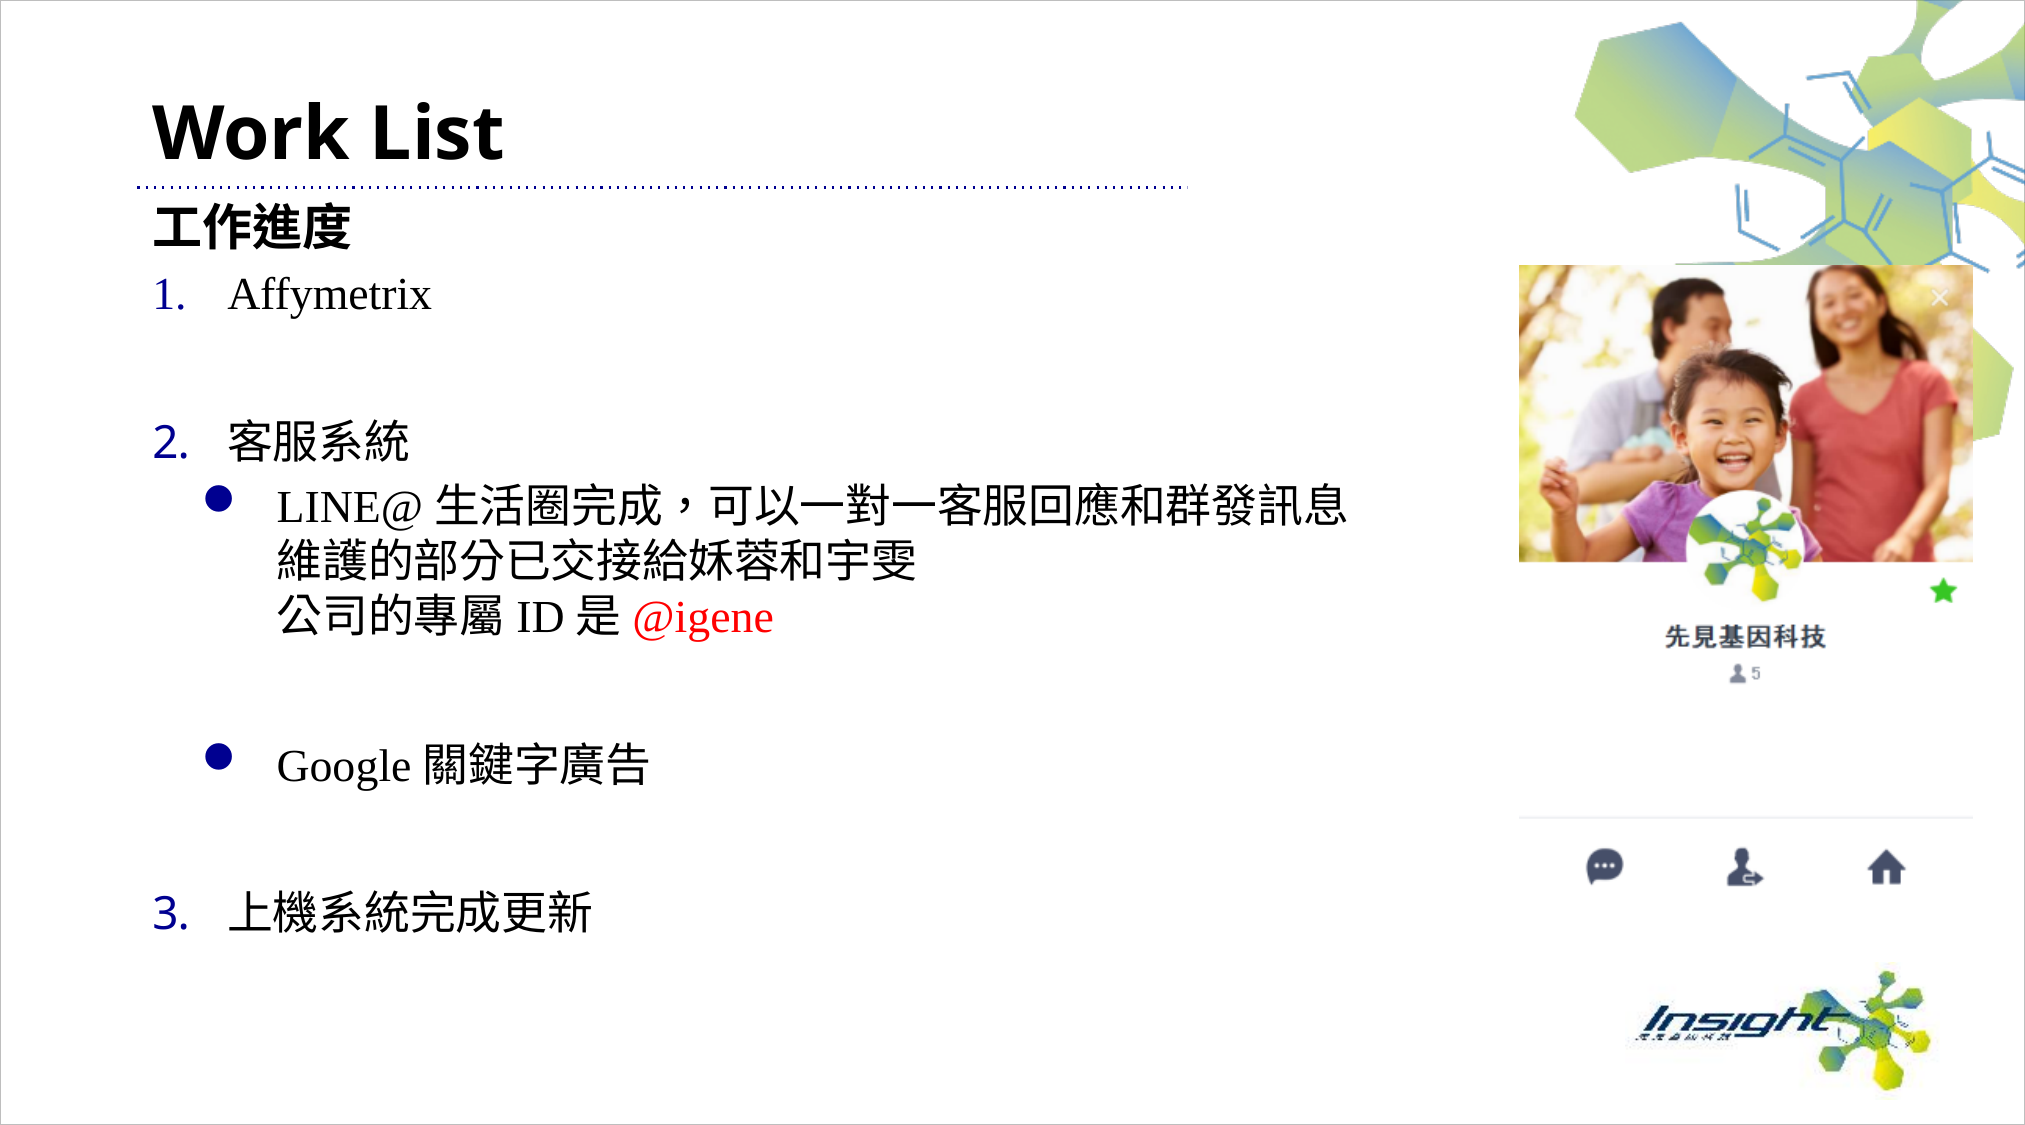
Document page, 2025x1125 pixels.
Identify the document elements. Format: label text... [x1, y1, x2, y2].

picture [1519, 0, 2025, 916]
title Work List [137, 77, 1550, 187]
picture [1625, 962, 1940, 1100]
list 工作進度 Affymetrix 客服系統 LINE@生活圈完成，可以一對一客服回應和群發訊息 維護的部分已交接給姀蓉和宇雯 公司的專屬ID是@igene Google關鍵字廣告 上機系統完成更新 [137, 187, 1938, 930]
